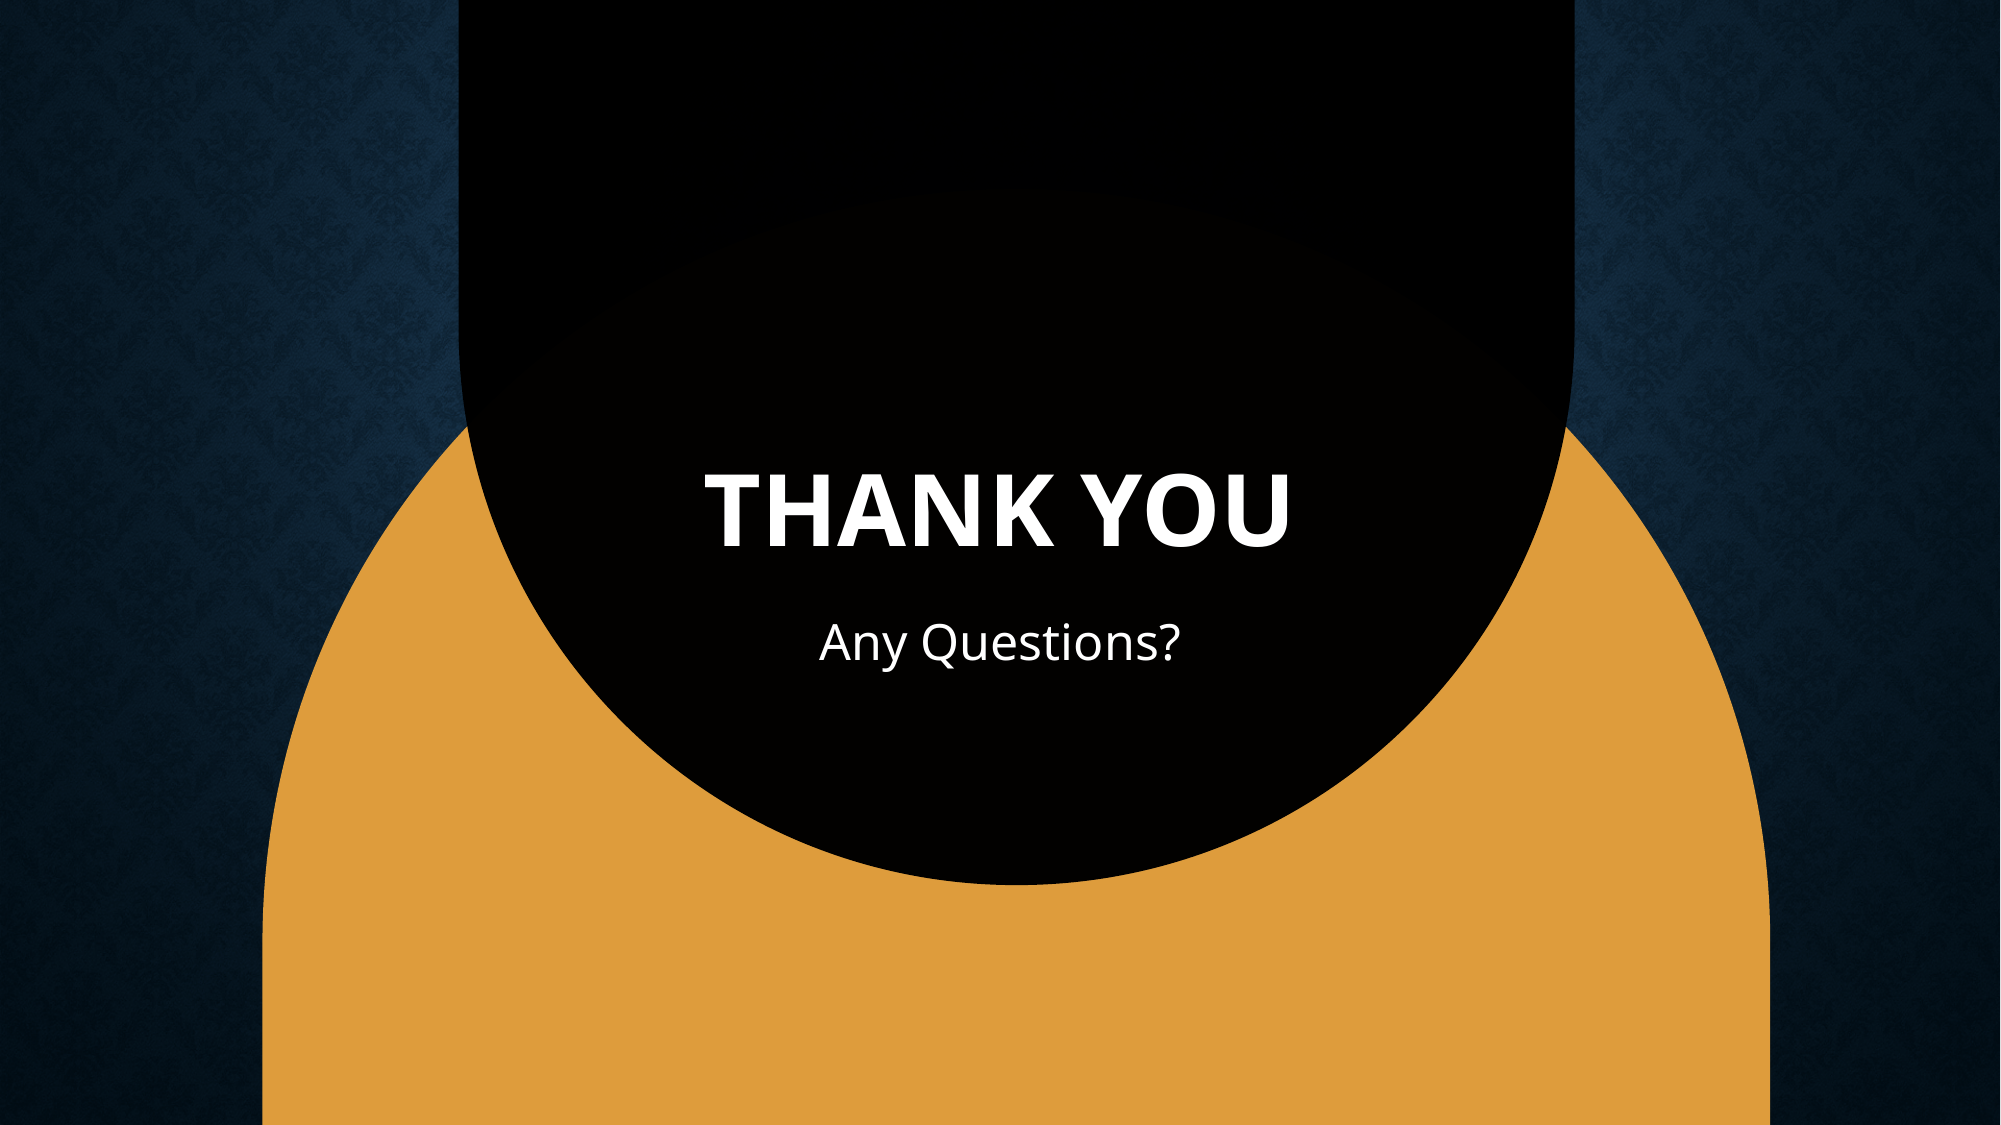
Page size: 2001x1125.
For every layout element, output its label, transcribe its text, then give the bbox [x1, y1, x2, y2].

subtitle Any Questions? [261, 590, 1739, 863]
title THANK YOU [261, 184, 1739, 576]
